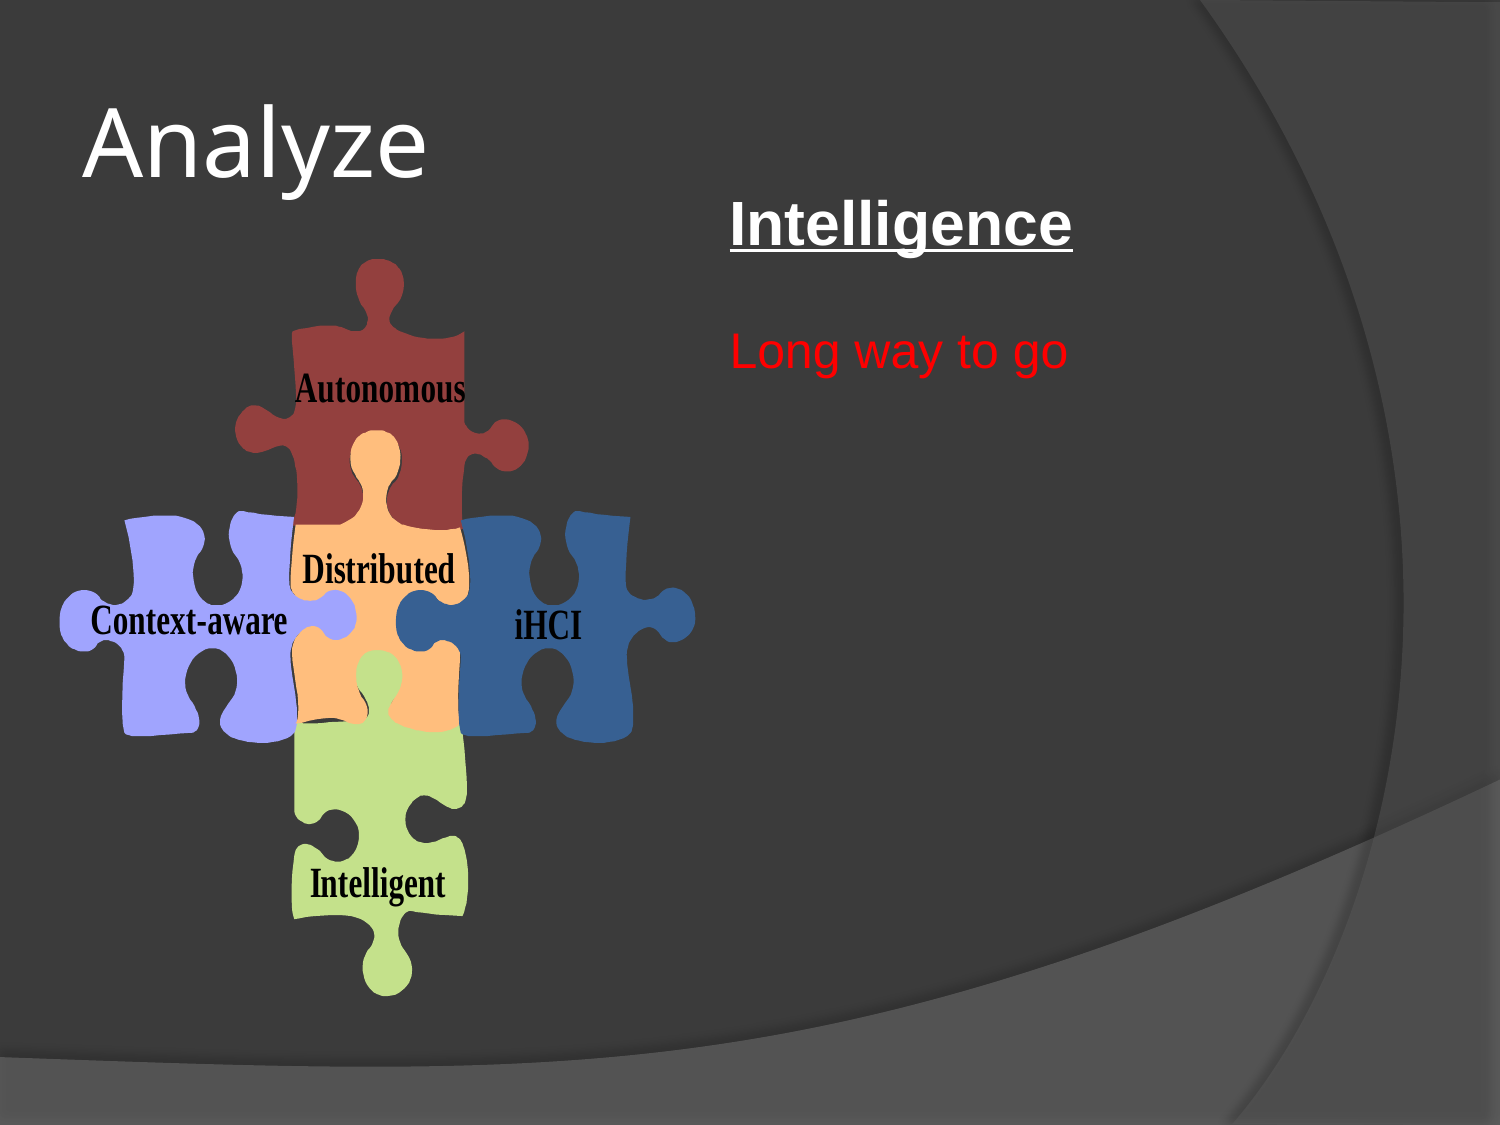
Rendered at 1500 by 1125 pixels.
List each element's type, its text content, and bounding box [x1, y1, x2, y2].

title Analyze [75, 45, 1300, 233]
text_box Intelligence Long way to go [714, 175, 1500, 386]
picture [58, 257, 696, 997]
